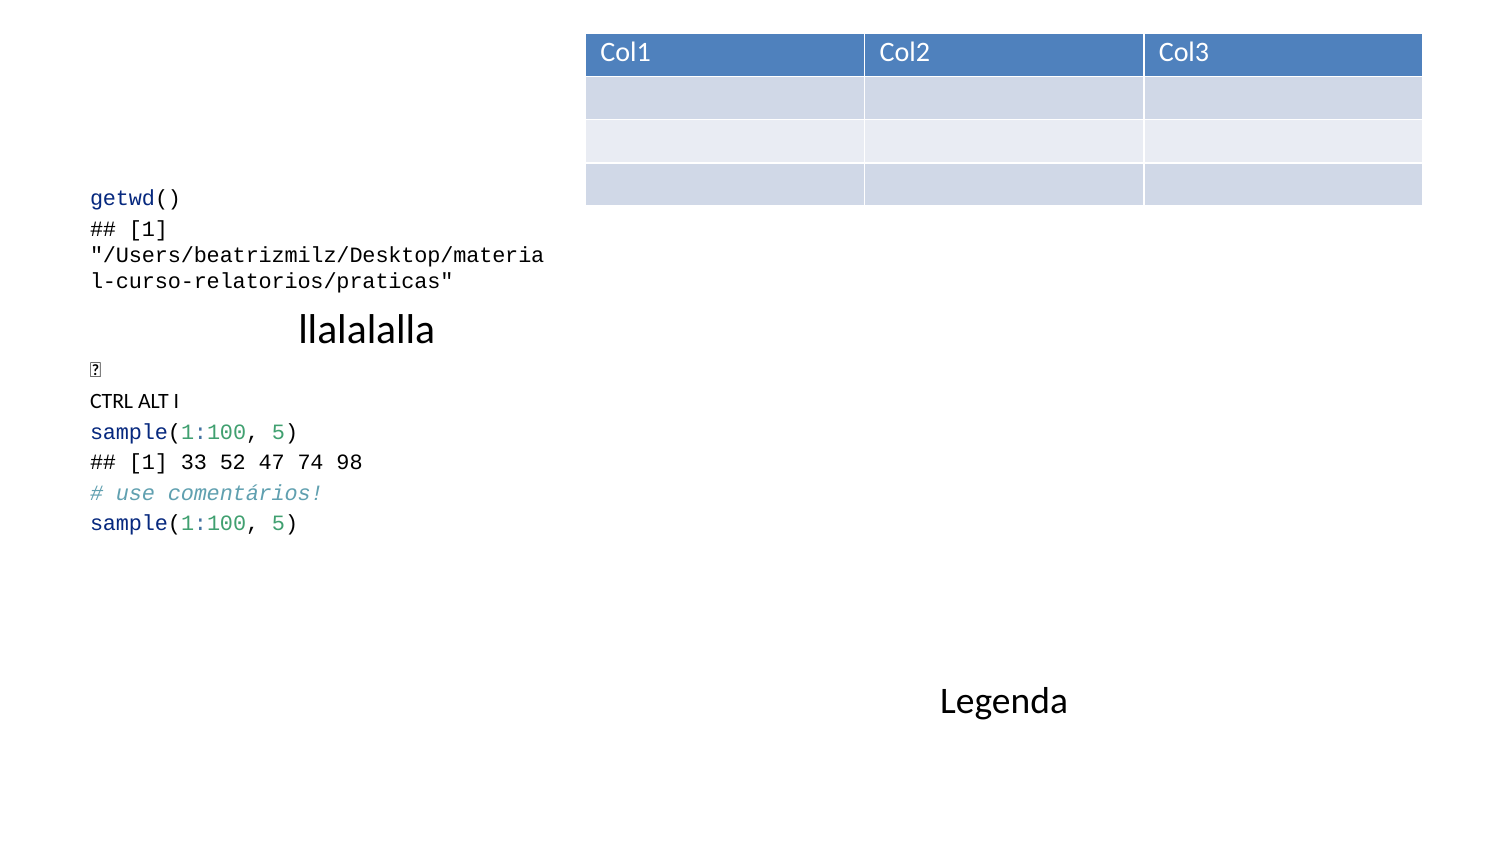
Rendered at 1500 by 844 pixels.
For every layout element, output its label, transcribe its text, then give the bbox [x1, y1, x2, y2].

table_cell [1145, 164, 1422, 205]
table_cell [1145, 120, 1422, 162]
table_header Col1 [586, 34, 864, 76]
table_cell [865, 120, 1143, 162]
table_cell [586, 77, 864, 119]
table_header Col2 [865, 34, 1143, 76]
table_cell [865, 164, 1143, 205]
table_cell [586, 164, 864, 205]
table_cell [1145, 77, 1422, 119]
text_box Legenda [585, 668, 1423, 753]
table_cell [586, 120, 864, 162]
list getwd() ## [1] "/Users/beatrizmilz/Desktop/material-curso-relatorios/praticas" llalalalla 🤣 CTRL ALT I sample(1:100, 5) ## [1] 33 52 47 74 98 # use comentários! sample(1:100, 5) [75, 176, 569, 754]
table_header Col3 [1145, 34, 1422, 76]
table_cell [865, 77, 1143, 119]
